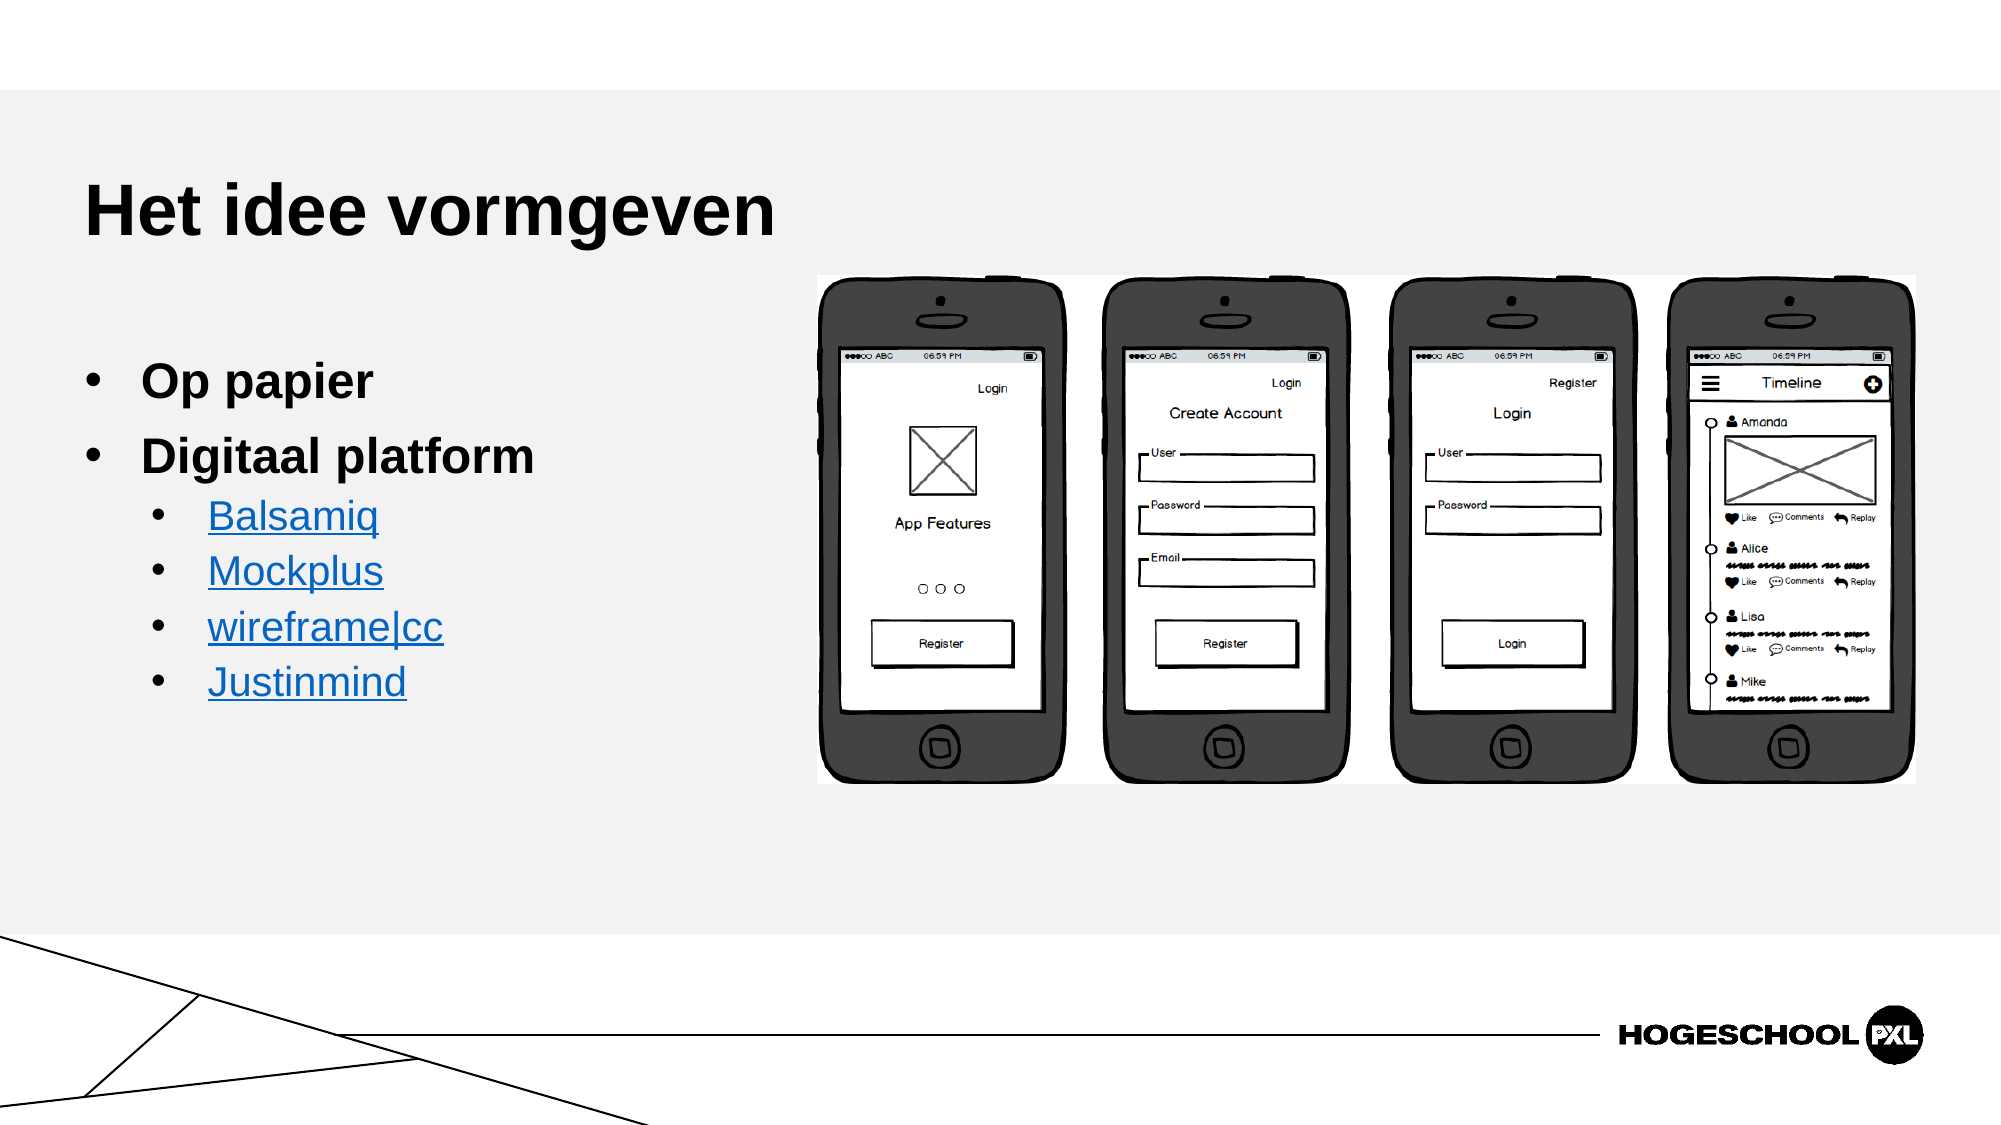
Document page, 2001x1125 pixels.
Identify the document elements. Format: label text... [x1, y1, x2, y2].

title Het idee vormgeven [84, 172, 1916, 342]
picture [817, 275, 1916, 784]
picture [1613, 999, 1929, 1070]
list Op papier Digitaal platform Balsamiq Mockplus wireframe|cc Justinmind [84, 355, 1916, 935]
